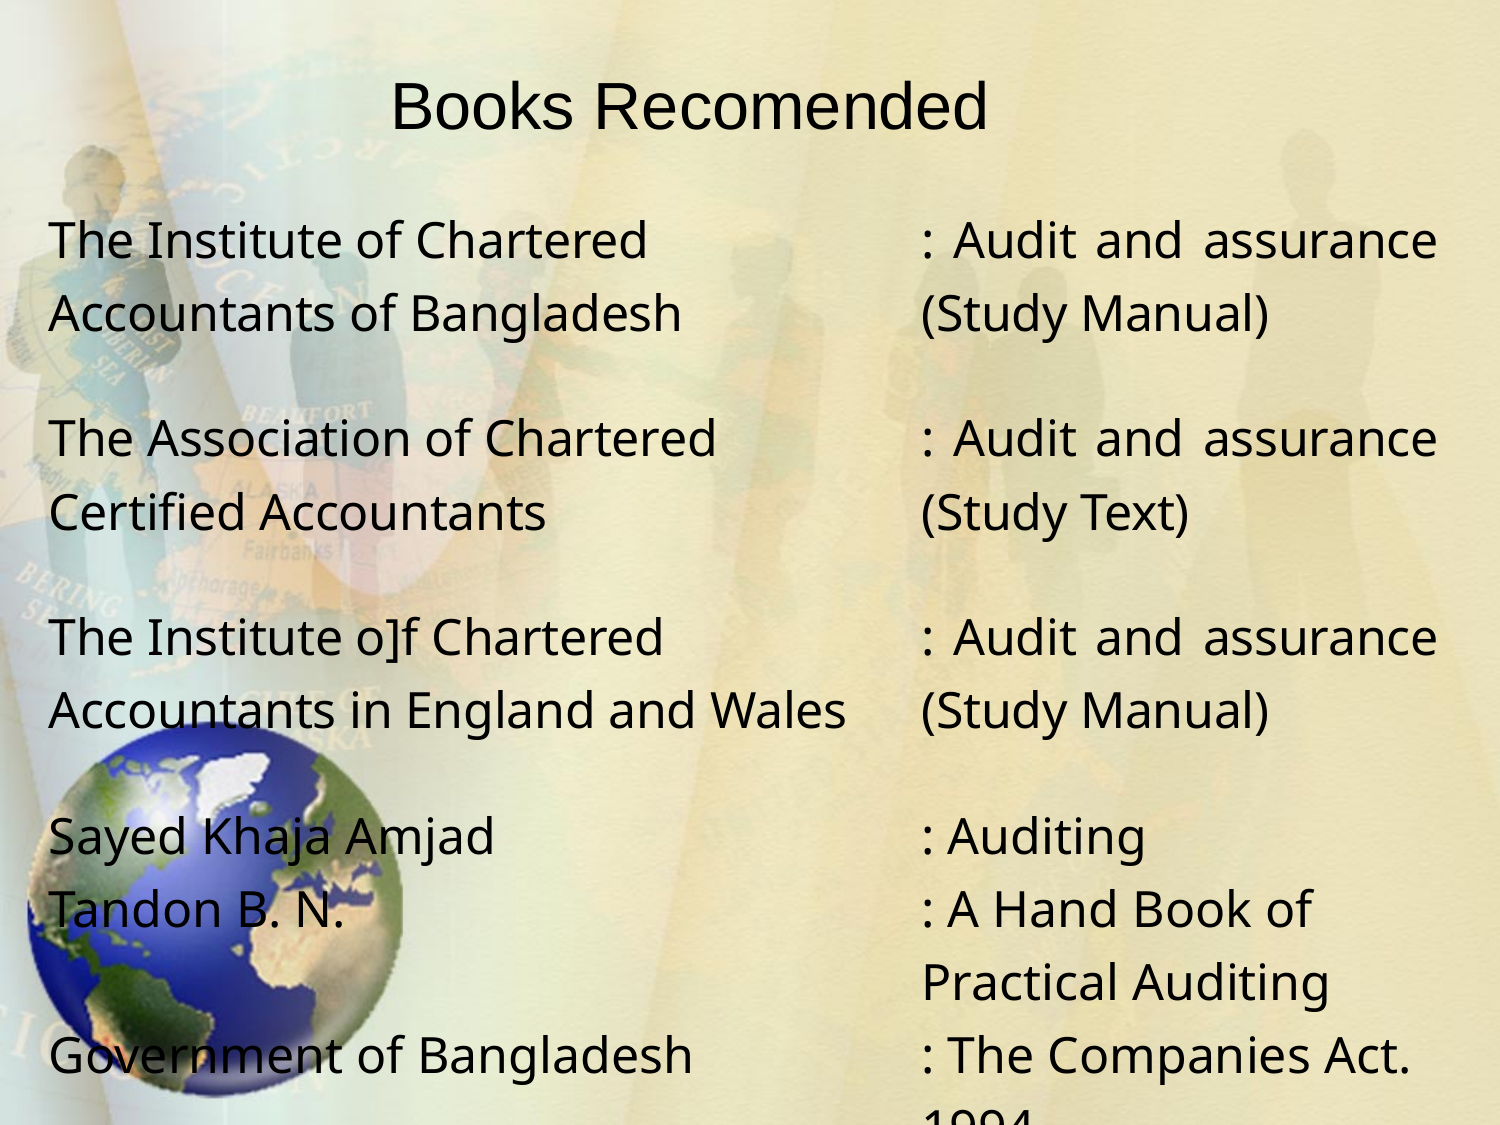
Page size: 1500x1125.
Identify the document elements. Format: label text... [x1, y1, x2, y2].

table_cell Government of Bangladesh [38, 1015, 910, 1125]
table_header : Audit and assurance (Study Manual) [910, 200, 1450, 399]
table_cell : Audit and assurance (Study Manual) [910, 597, 1450, 796]
table_cell Tandon B. N. [38, 869, 910, 1015]
table_cell The Institute o]f Chartered Accountants in England and Wales [38, 597, 910, 796]
table_cell The Association of Chartered Certified Accountants [38, 399, 910, 597]
table_header The Institute of Chartered Accountants of Bangladesh [38, 200, 910, 399]
table_cell Sayed Khaja Amjad [38, 796, 910, 869]
table_cell : Audit and assurance (Study Text) [910, 399, 1450, 597]
table_cell : The Companies Act. 1994 [910, 1015, 1450, 1125]
table_cell : Auditing [910, 796, 1450, 869]
title Books Recomended [375, 45, 1480, 150]
picture [0, 0, 1500, 1125]
table_cell : A Hand Book of Practical Auditing [910, 869, 1450, 1015]
